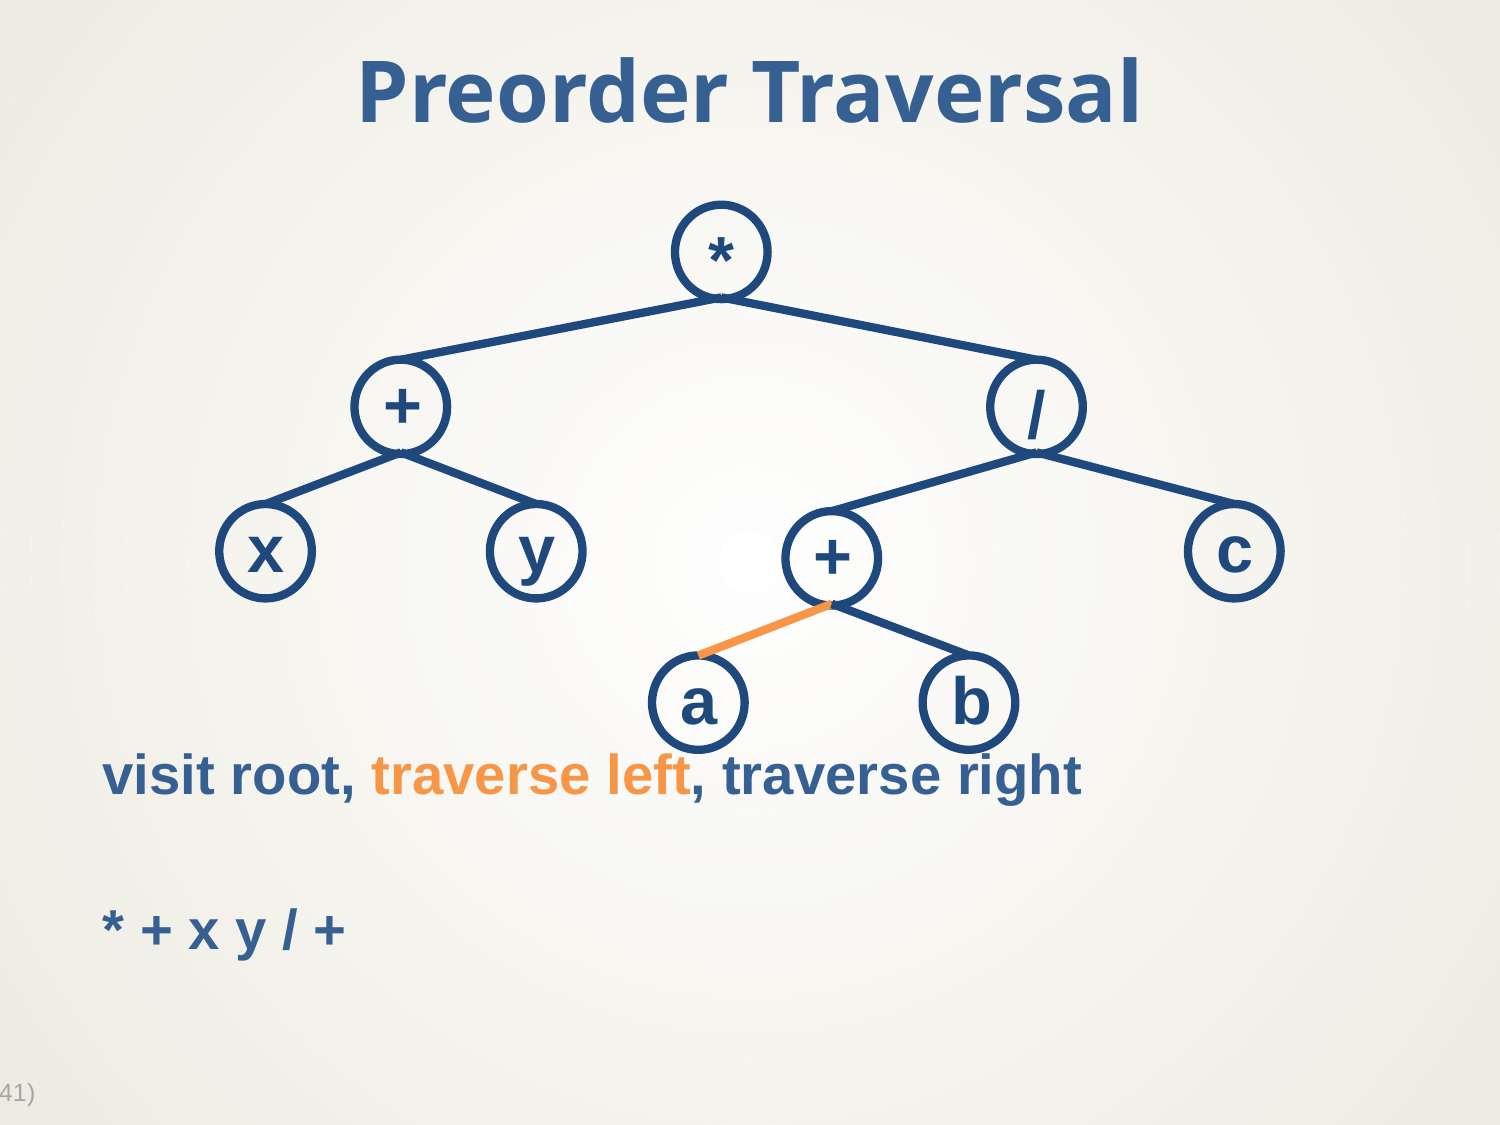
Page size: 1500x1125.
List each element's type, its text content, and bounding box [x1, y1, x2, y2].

title Preorder Traversal [0, 24, 1500, 166]
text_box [219, 204, 1281, 751]
list visit root, traverse left, traverse right * + x y / + [56, 187, 1444, 1036]
